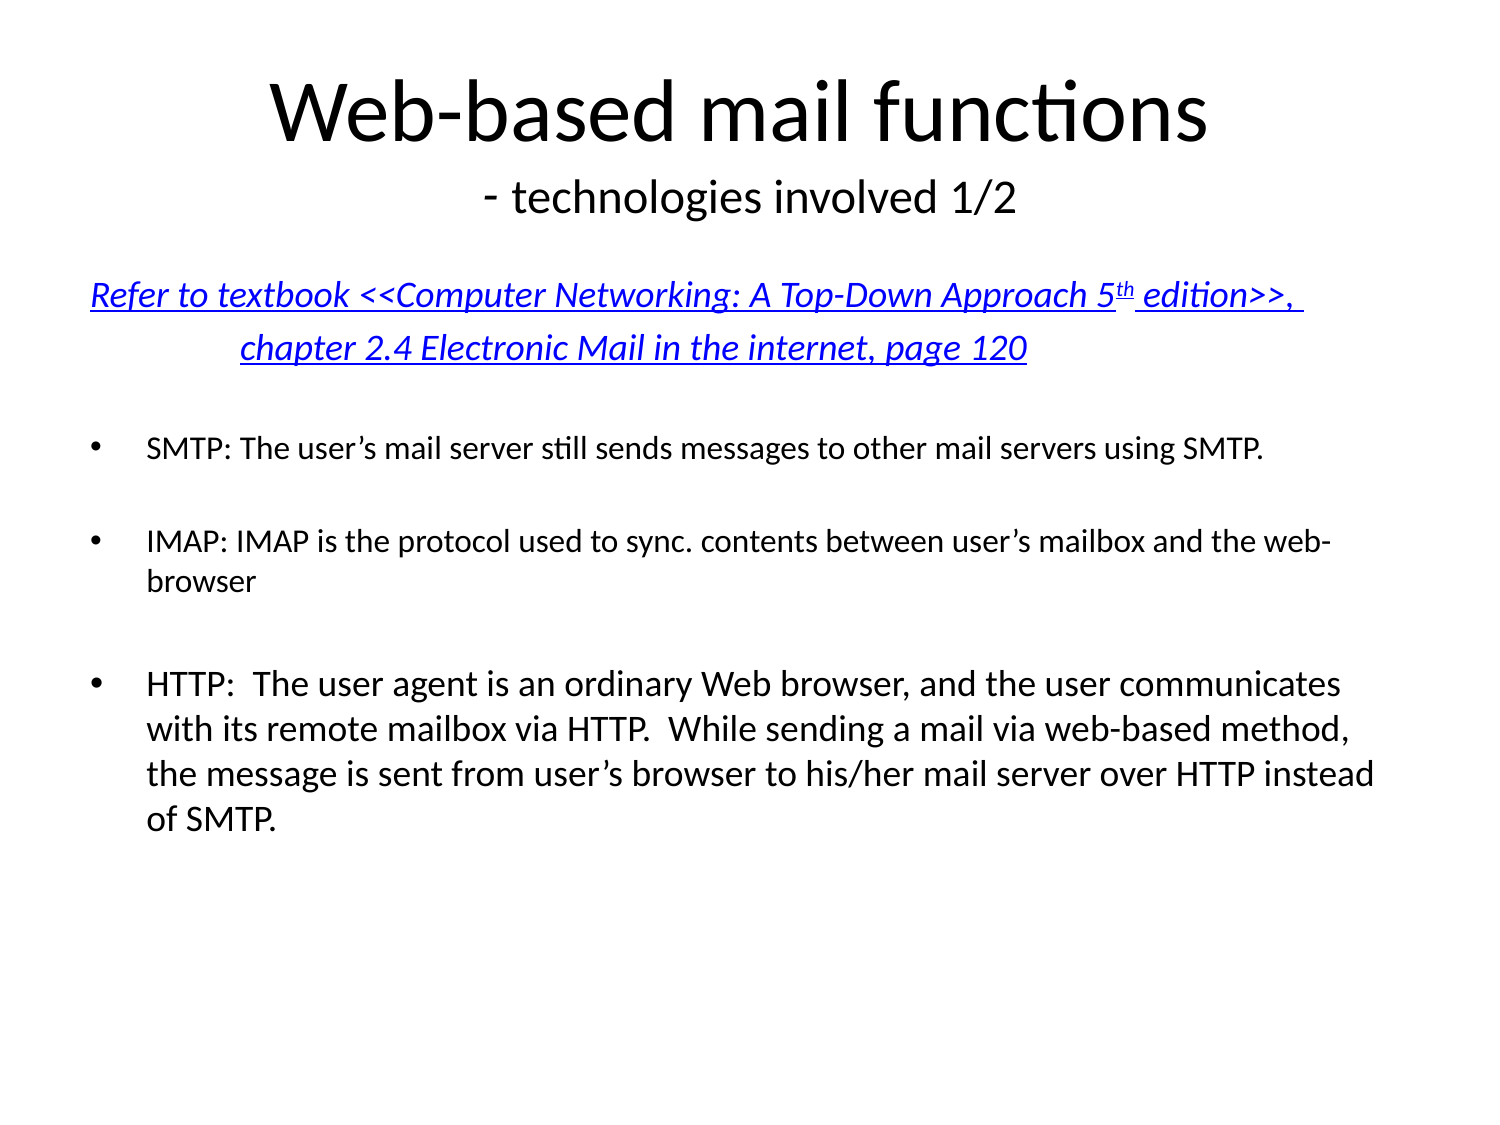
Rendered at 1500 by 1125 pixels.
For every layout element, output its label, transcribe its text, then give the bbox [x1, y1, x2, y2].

title Web-based mail functions - technologies involved 1/2 [75, 45, 1425, 233]
list Refer to textbook <<Computer Networking: A Top-Down Approach 5th edition>>, chapter 2.4 Electronic Mail in the internet, page 120 SMTP: The user’s mail server still sends messages to other mail servers using SMTP. IMAP: IMAP is the protocol used to sync. contents between user’s mailbox and the web-browser HTTP: The user agent is an ordinary Web browser, and the user communicates with its remote mailbox via HTTP. While sending a mail via web-based method, the message is sent from user’s browser to his/her mail server over HTTP instead of SMTP. [75, 262, 1425, 1005]
